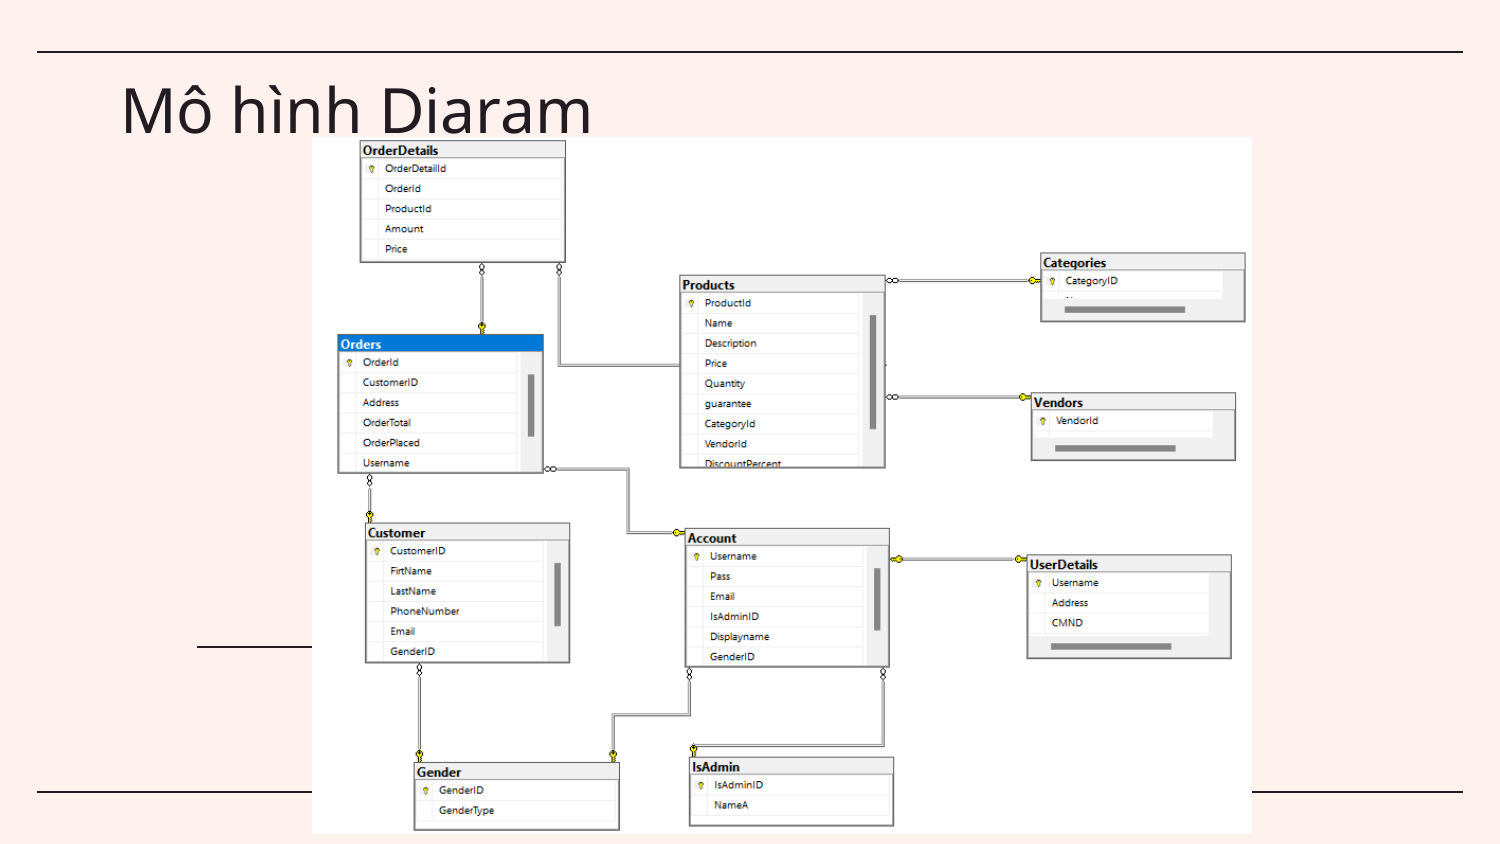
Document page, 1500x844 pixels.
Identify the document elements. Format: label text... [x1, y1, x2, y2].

title Mô hình Diaram [105, 55, 1371, 150]
picture [312, 137, 1252, 834]
